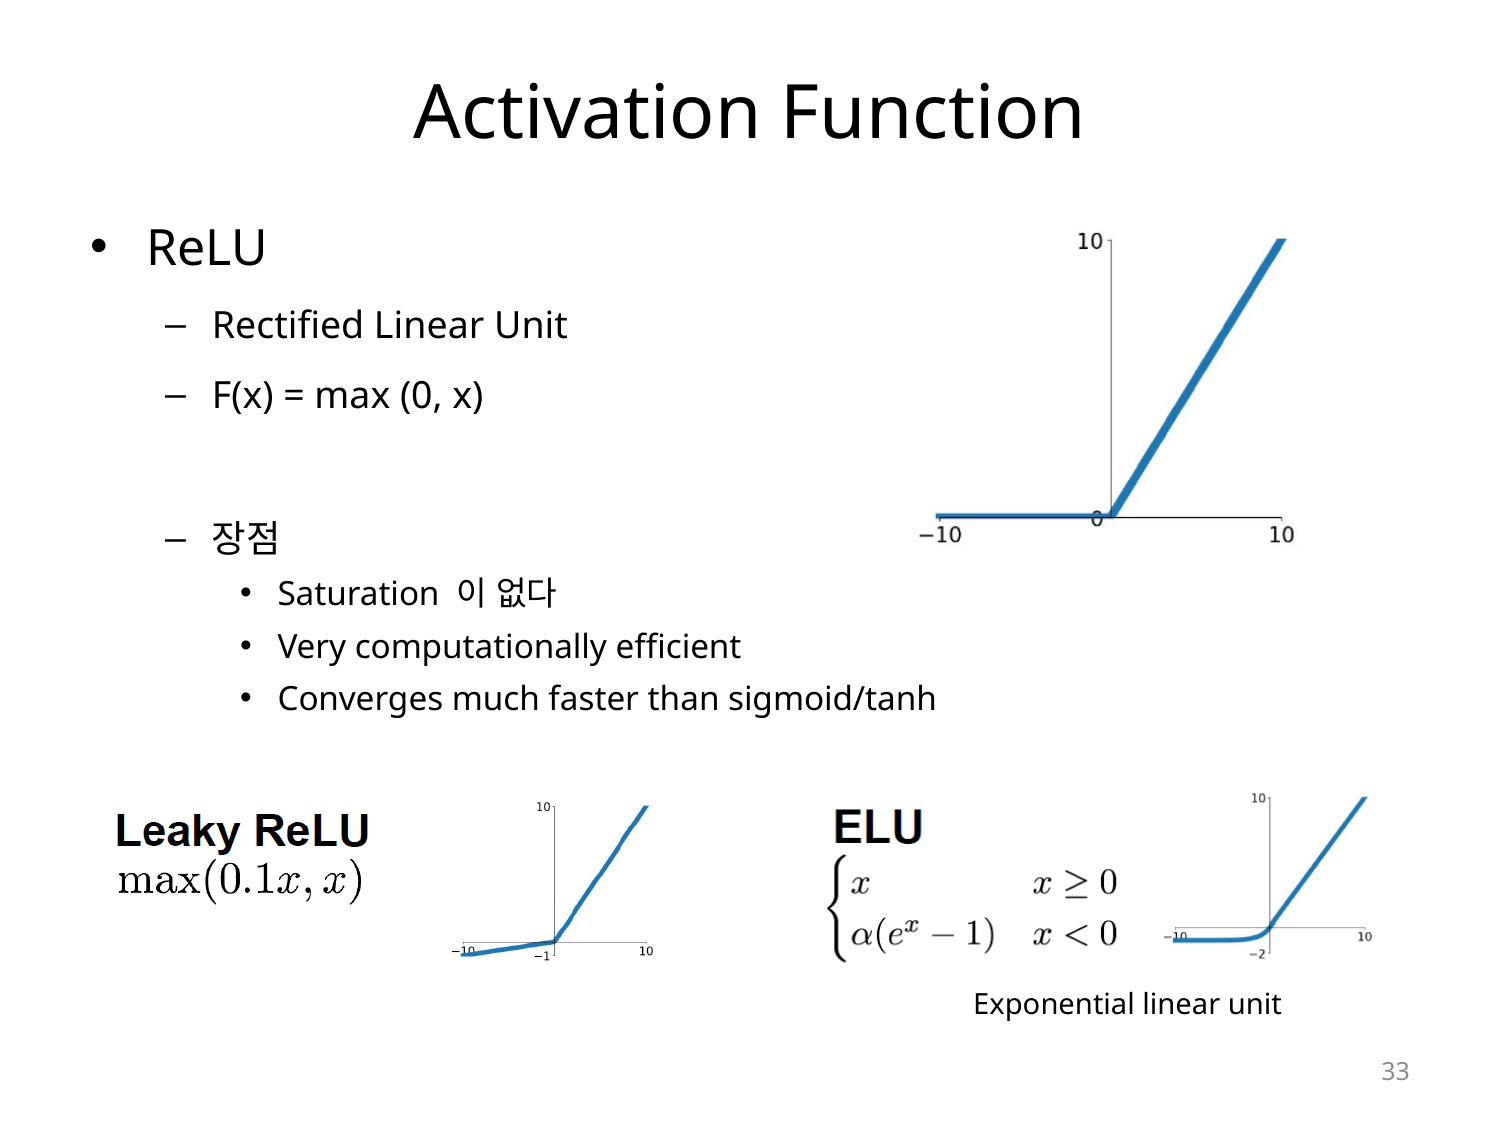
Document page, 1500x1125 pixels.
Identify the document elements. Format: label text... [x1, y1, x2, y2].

title Activation Function [75, 45, 1425, 173]
list ReLU Rectified Linear Unit F(x) = max (0, x) 장점 Saturation 이 없다 Very computationally efficient Converges much faster than sigmoid/tanh [75, 208, 1425, 1005]
picture [891, 210, 1341, 556]
picture [98, 774, 669, 978]
text_box Exponential linear unit [958, 994, 1297, 1028]
slide_number 33 [1074, 1042, 1425, 1103]
picture [808, 774, 1392, 986]
